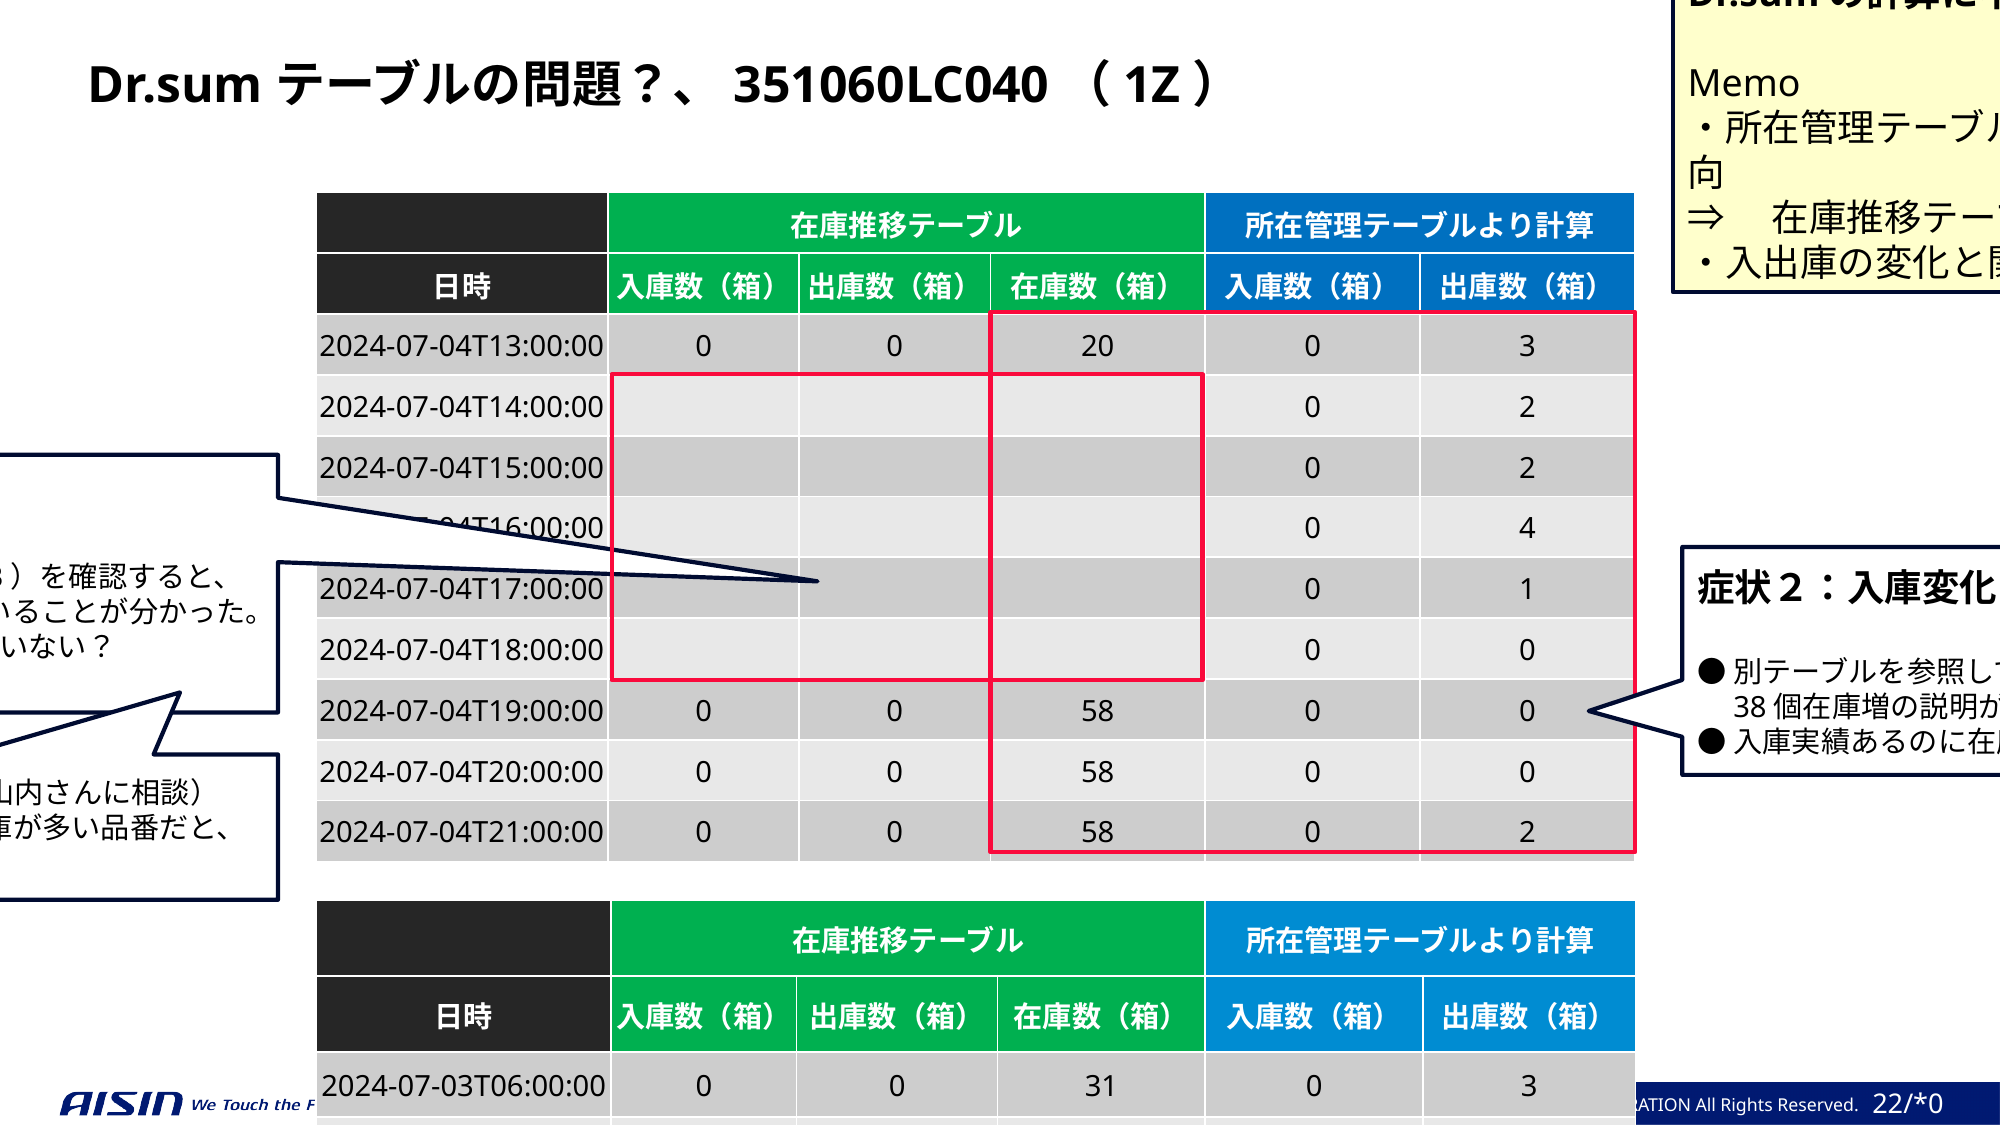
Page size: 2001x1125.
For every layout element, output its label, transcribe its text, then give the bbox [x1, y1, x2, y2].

table_cell 出庫数（箱） [800, 254, 990, 313]
table_cell 0 [800, 682, 988, 739]
table_cell 在庫数（箱） [998, 977, 1204, 1051]
table_header 在庫推移テーブル [612, 901, 1204, 975]
table_cell 0 [609, 315, 798, 374]
table_cell 3 [1424, 1053, 1635, 1116]
table_cell 0 [609, 741, 798, 800]
table_cell 2024-07-04T18:00:00 [317, 619, 607, 678]
table_cell 入庫数（箱） [1206, 977, 1422, 1051]
table_cell 入庫数（箱） [1206, 254, 1419, 310]
table_header 所在管理テーブルより計算 [1206, 193, 1634, 252]
table_cell 2024-07-04T21:00:00 [317, 801, 607, 861]
table_cell 在庫数（箱） [991, 254, 1204, 310]
table_cell 0 [612, 1118, 796, 1125]
table_cell 3 [1424, 1118, 1635, 1125]
table_header 在庫推移テーブル [609, 193, 1204, 252]
list Dr.sumテーブルの問題？、351060LC040（1Z） [72, 44, 1671, 103]
picture [0, 1082, 315, 1125]
table_cell 0 [1206, 854, 1419, 861]
text_box Dr.sumの計算に不具合あり？ Memo ・所在管理テーブルの入庫数or出庫数 ＞ 在庫推移の入庫数or出庫数の傾向 ⇒ 在庫推移テーブルは計算漏れがある ・入出庫の変化と関係無く在庫が増えたり減ったりする [1671, 0, 2000, 294]
table_cell 出庫数（箱） [1421, 254, 1634, 310]
table_cell 58 [991, 854, 1204, 861]
table_cell 2024-07-04T13:00:00 [317, 315, 607, 374]
table_header [317, 901, 610, 975]
table_cell 0 [1206, 1053, 1422, 1116]
text_box [610, 372, 988, 682]
text_box 欠損値があるのは認識済み（以前山内さんに相談） 過去の値で補完しているが、入出庫が多い品番だと、 正しく補完できない [0, 690, 281, 902]
table_cell 2024-07-04T15:00:00 [317, 437, 607, 496]
table_cell 入庫数（箱） [609, 254, 798, 313]
table_cell 入庫数（箱） [612, 977, 796, 1051]
table_cell 0 [609, 680, 798, 739]
table_cell 29 [998, 1118, 1204, 1125]
table_cell 0 [800, 741, 988, 800]
table_cell 2024-07-04T20:00:00 [317, 741, 607, 800]
table_cell 0 [800, 315, 988, 372]
table_cell 2024-07-04T17:00:00 [317, 566, 607, 617]
table_header 所在管理テーブルより計算 [1206, 901, 1635, 975]
table_cell 0 [612, 1053, 796, 1116]
table_cell 出庫数（箱） [797, 977, 997, 1051]
table_cell 0 [609, 801, 798, 861]
table_cell 2024-07-03T07:00:00 [317, 1118, 610, 1125]
table_cell 2024-07-03T06:00:00 [317, 1053, 610, 1116]
table_cell 2024-07-04T16:00:00 [317, 497, 607, 546]
picture [1636, 1082, 2000, 1125]
table_cell 0 [797, 1053, 997, 1116]
text_box 症状２：入庫変化と在庫変化が一致しない ●別テーブルを参照しても、入庫の変化と在庫変化が一致しない 38個在庫増の説明がつかない ●入庫実績あるのに在庫増えないこともあり（7/2 15:00） [1586, 544, 2000, 777]
table_cell 2024-07-04T19:00:00 [317, 680, 607, 739]
table_header [317, 193, 607, 252]
text_box 症状１：欠損値がある ●別テーブルデータ（所在管理TB）を確認すると、 入出庫のタイムスタンプが取れていることが分かった。 Dr.sumの自動計算が上手くできていない？ [0, 452, 610, 715]
table_cell 日時 [317, 254, 607, 313]
table_cell 2 [1421, 854, 1634, 861]
table_cell 2 [797, 1118, 997, 1125]
table_cell 0 [800, 801, 990, 861]
table_cell 2024-07-04T14:00:00 [317, 376, 607, 435]
text_box [988, 310, 1637, 854]
table_cell 31 [998, 1053, 1204, 1116]
table_cell 0 [1206, 1118, 1422, 1125]
table_cell 出庫数（箱） [1424, 977, 1635, 1051]
table_cell 日時 [317, 977, 610, 1051]
